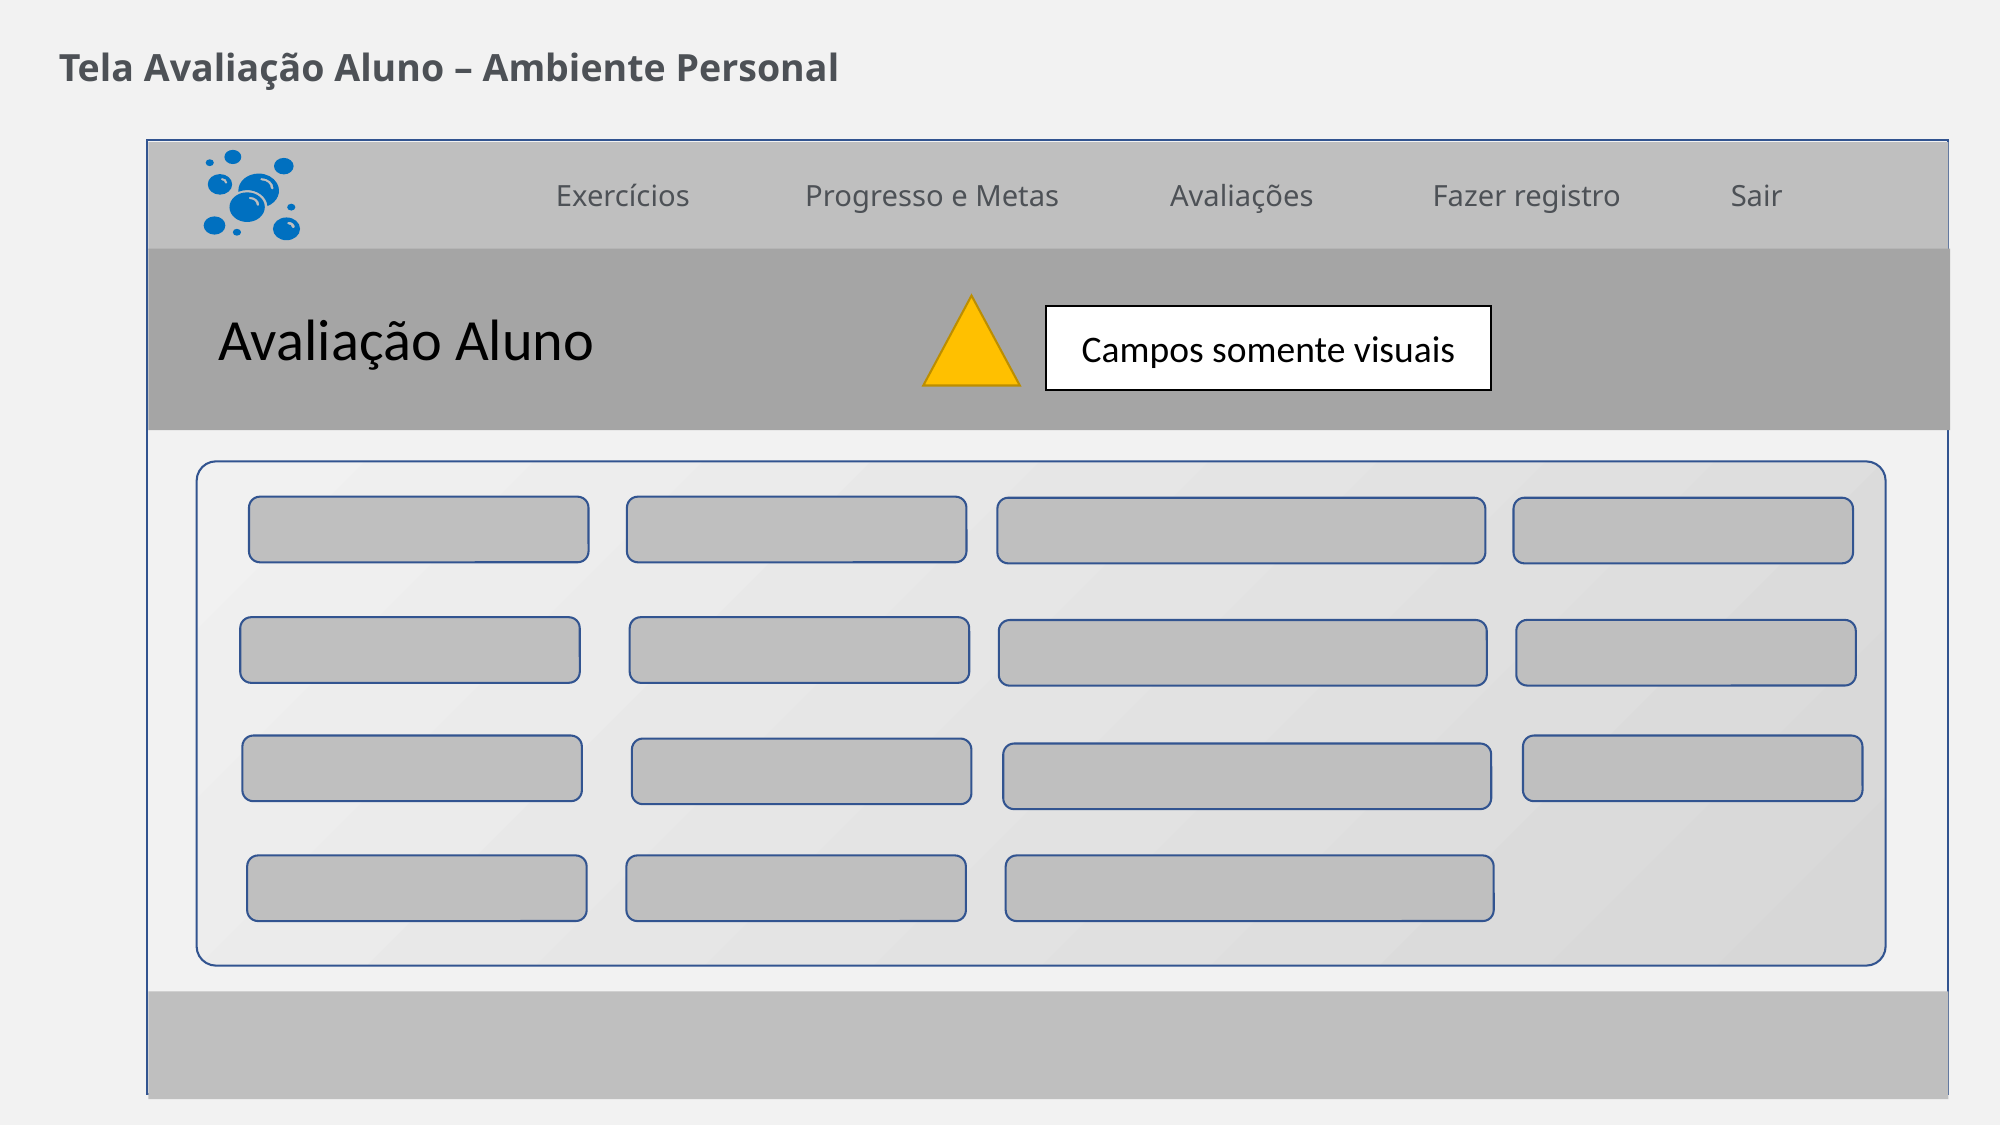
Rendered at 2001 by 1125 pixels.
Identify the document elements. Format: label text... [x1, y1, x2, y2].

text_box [478, 169, 1846, 221]
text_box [240, 496, 1863, 922]
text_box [186, 140, 317, 250]
text_box Tela Avaliação Aluno – Ambiente Personal [44, 36, 952, 96]
text_box [147, 1094, 1949, 1100]
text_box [146, 140, 1949, 1094]
